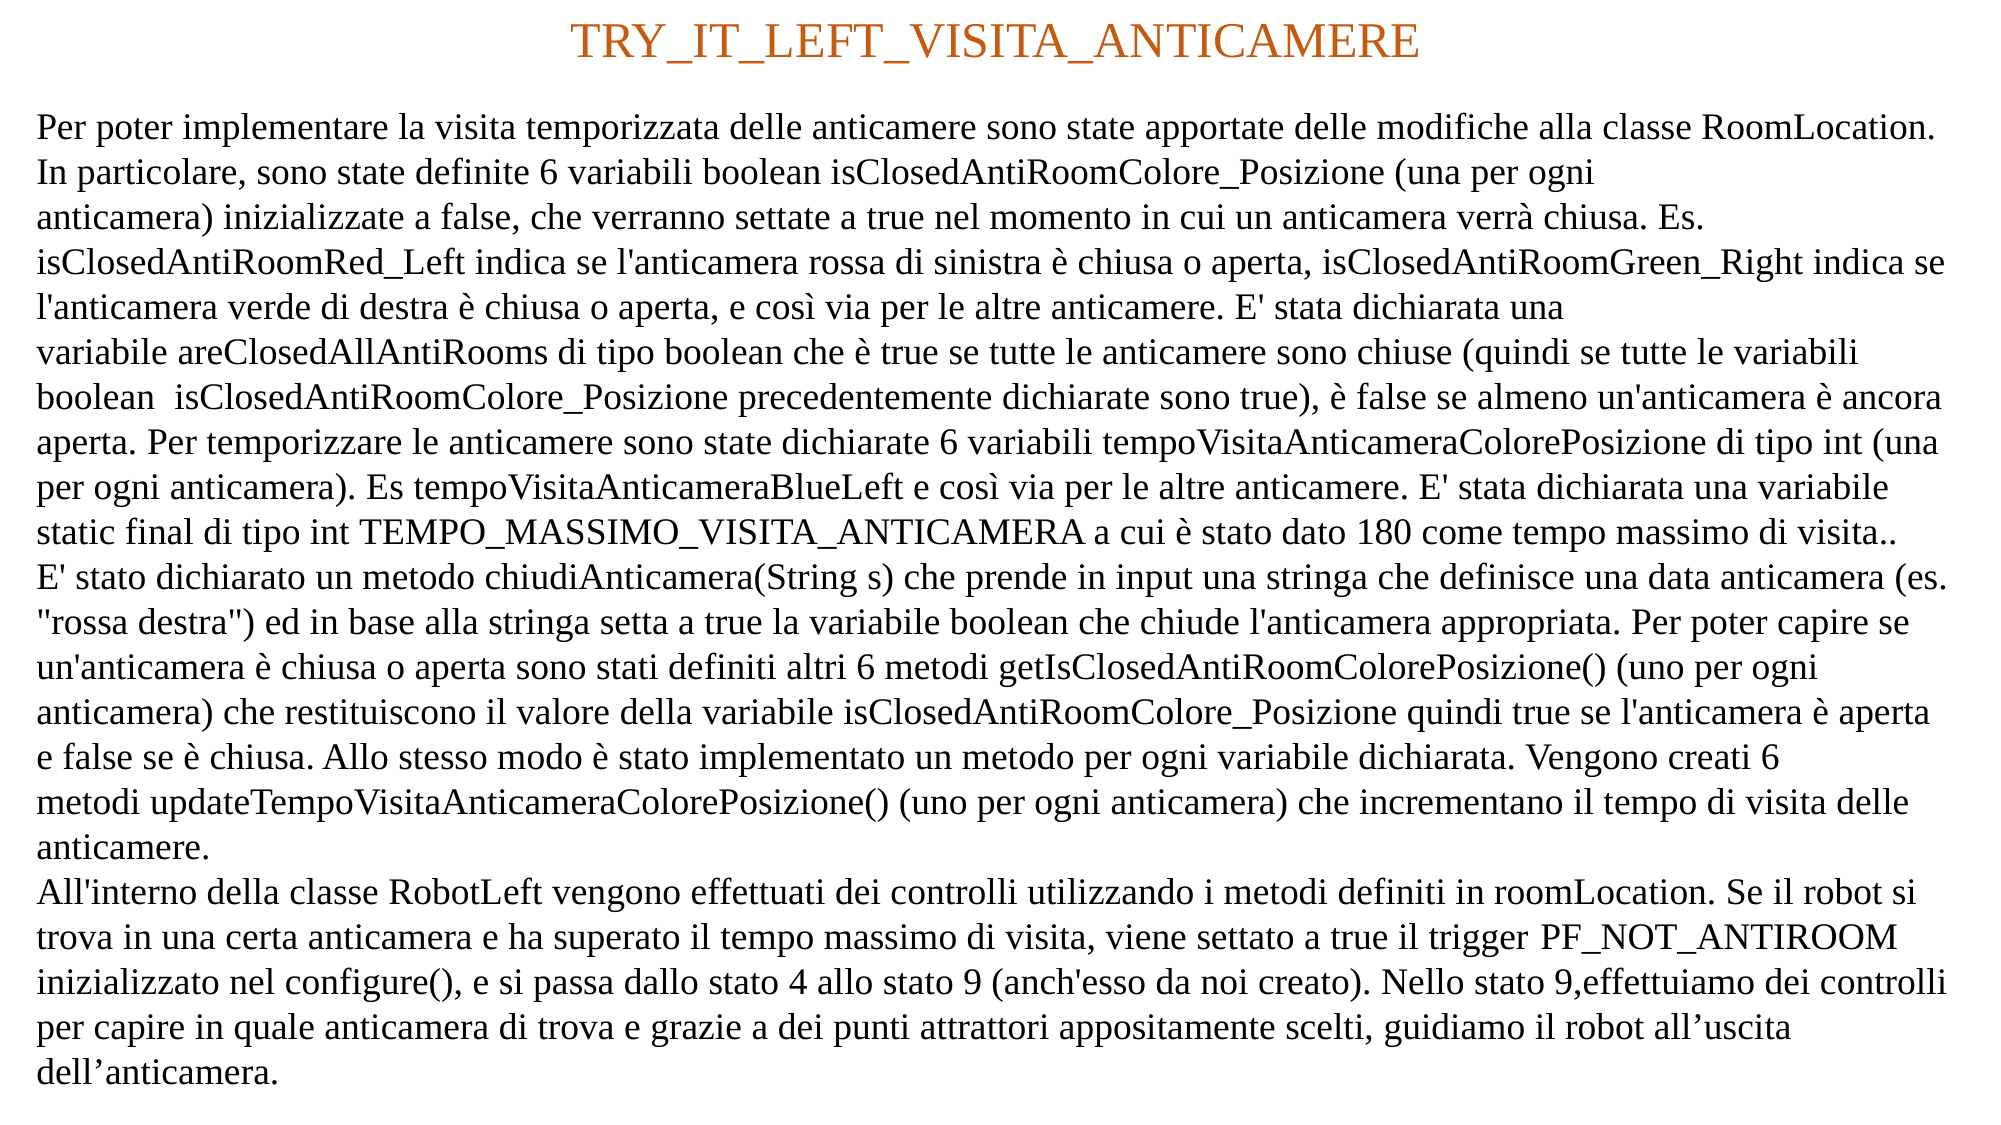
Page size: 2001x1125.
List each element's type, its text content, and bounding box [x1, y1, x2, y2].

text_box Per poter implementare la visita temporizzata delle anticamere sono state apportate delle modifiche alla classe RoomLocation. In particolare, sono state definite 6 variabili boolean isClosedAntiRoomColore_Posizione (una per ogni anticamera) inizializzate a false, che verranno settate a true nel momento in cui un anticamera verrà chiusa. Es. isClosedAntiRoomRed_Left indica se l'anticamera rossa di sinistra è chiusa o aperta, isClosedAntiRoomGreen_Right indica se l'anticamera verde di destra è chiusa o aperta, e così via per le altre anticamere. E' stata dichiarata una variabile areClosedAllAntiRooms di tipo boolean che è true se tutte le anticamere sono chiuse (quindi se tutte le variabili boolean isClosedAntiRoomColore_Posizione precedentemente dichiarate sono true), è false se almeno un'anticamera è ancora aperta. Per temporizzare le anticamere sono state dichiarate 6 variabili tempoVisitaAnticameraColorePosizione di tipo int (una per ogni anticamera). Es tempoVisitaAnticameraBlueLeft e così via per le altre anticamere. E' stata dichiarata una variabile static final di tipo int TEMPO_MASSIMO_VISITA_ANTICAMERA a cui è stato dato 180 come tempo massimo di visita.. E' stato dichiarato un metodo chiudiAnticamera(String s) che prende in input una stringa che definisce una data anticamera (es. "rossa destra") ed in base alla stringa setta a true la variabile boolean che chiude l'anticamera appropriata. Per poter capire se un'anticamera è chiusa o aperta sono stati definiti altri 6 metodi getIsClosedAntiRoomColorePosizione() (uno per ogni anticamera) che restituiscono il valore della variabile isClosedAntiRoomColore_Posizione quindi true se l'anticamera è aperta e false se è chiusa. Allo stesso modo è stato implementato un metodo per ogni variabile dichiarata. Vengono creati 6 metodi updateTempoVisitaAnticameraColorePosizione() (uno per ogni anticamera) che incrementano il tempo di visita delle anticamere. All'interno della classe RobotLeft vengono effettuati dei controlli utilizzando i metodi definiti in roomLocation. Se il robot si trova in una certa anticamera e ha superato il tempo massimo di visita, viene settato a true il trigger PF_NOT_ANTIROOM inizializzato nel configure(), e si passa dallo stato 4 allo stato 9 (anch'esso da noi creato). Nello stato 9,effettuiamo dei controlli per capire in quale anticamera di trova e grazie a dei punti attrattori appositamente scelti, guidiamo il robot all’uscita dell’anticamera. [21, 94, 1971, 1125]
text_box TRY_IT_LEFT_VISITA_ANTICAMERE [0, 0, 2000, 75]
